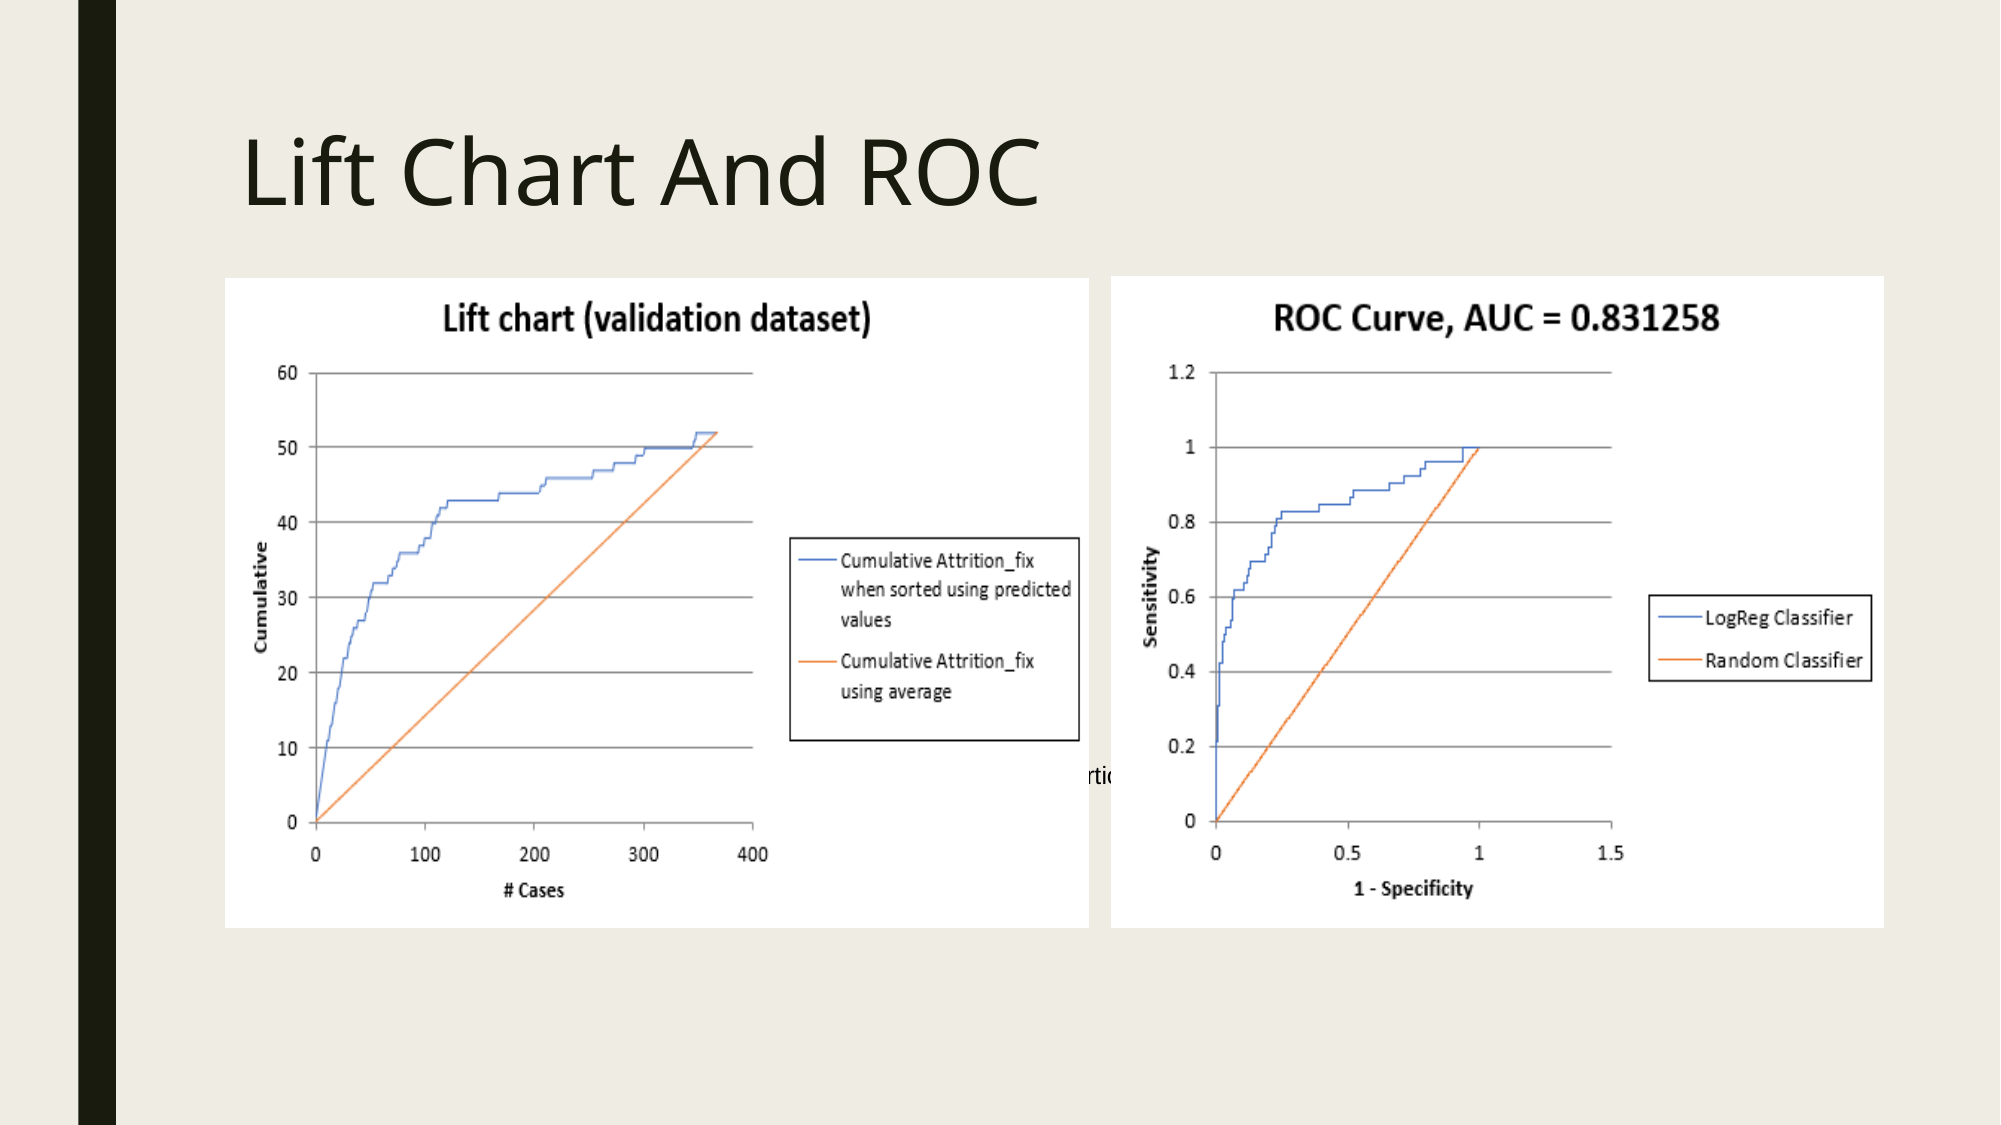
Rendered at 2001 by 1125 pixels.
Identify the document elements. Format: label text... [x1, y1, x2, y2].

picture [1111, 276, 1885, 928]
list Helps determine if the model does a good job of identifying members of a particular class. [225, 224, 1800, 1048]
title Lift Chart And ROC [225, 112, 1800, 224]
picture [224, 278, 1090, 928]
